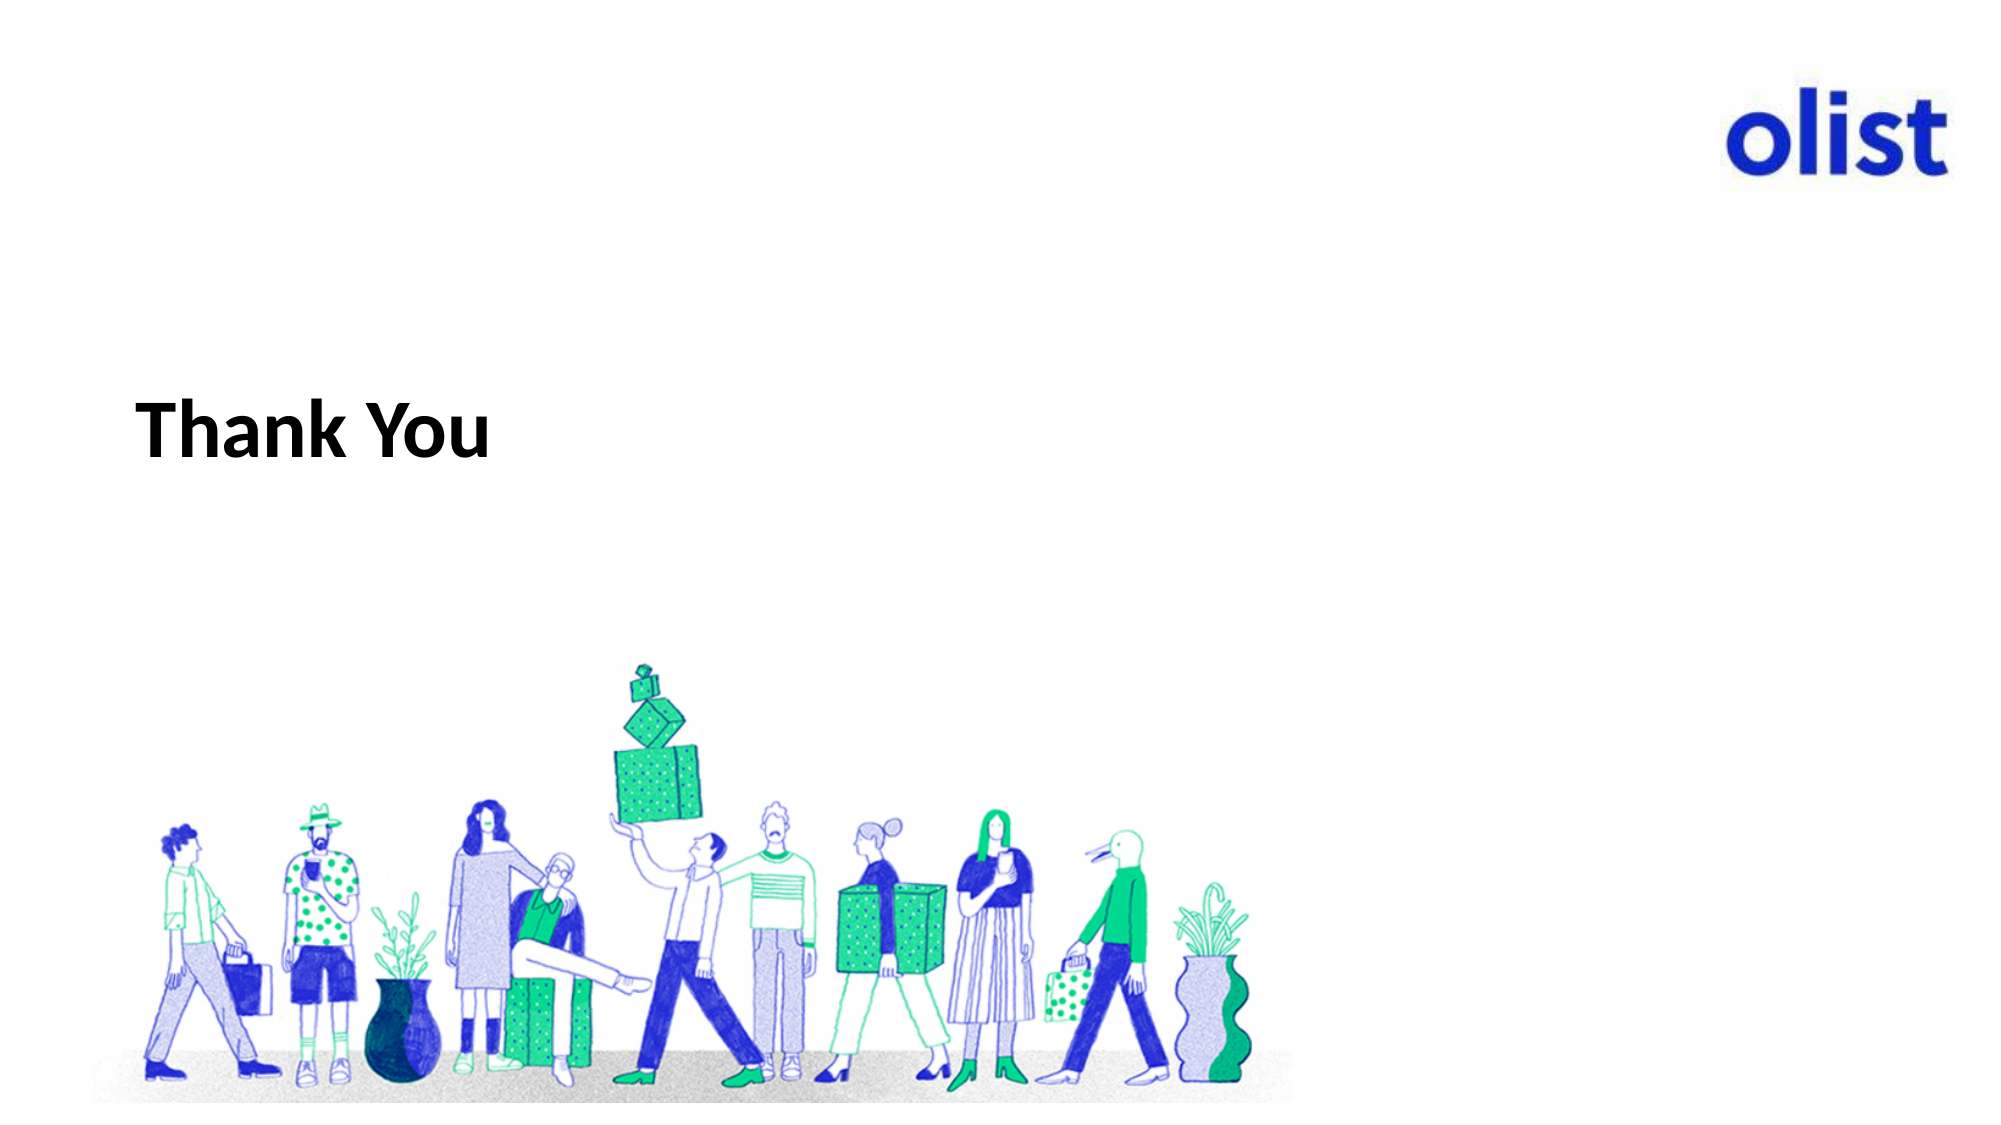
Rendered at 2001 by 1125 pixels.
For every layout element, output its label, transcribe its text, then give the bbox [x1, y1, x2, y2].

text_box Thank You [121, 367, 1268, 482]
picture [63, 641, 1410, 1105]
picture [1720, 15, 1955, 251]
